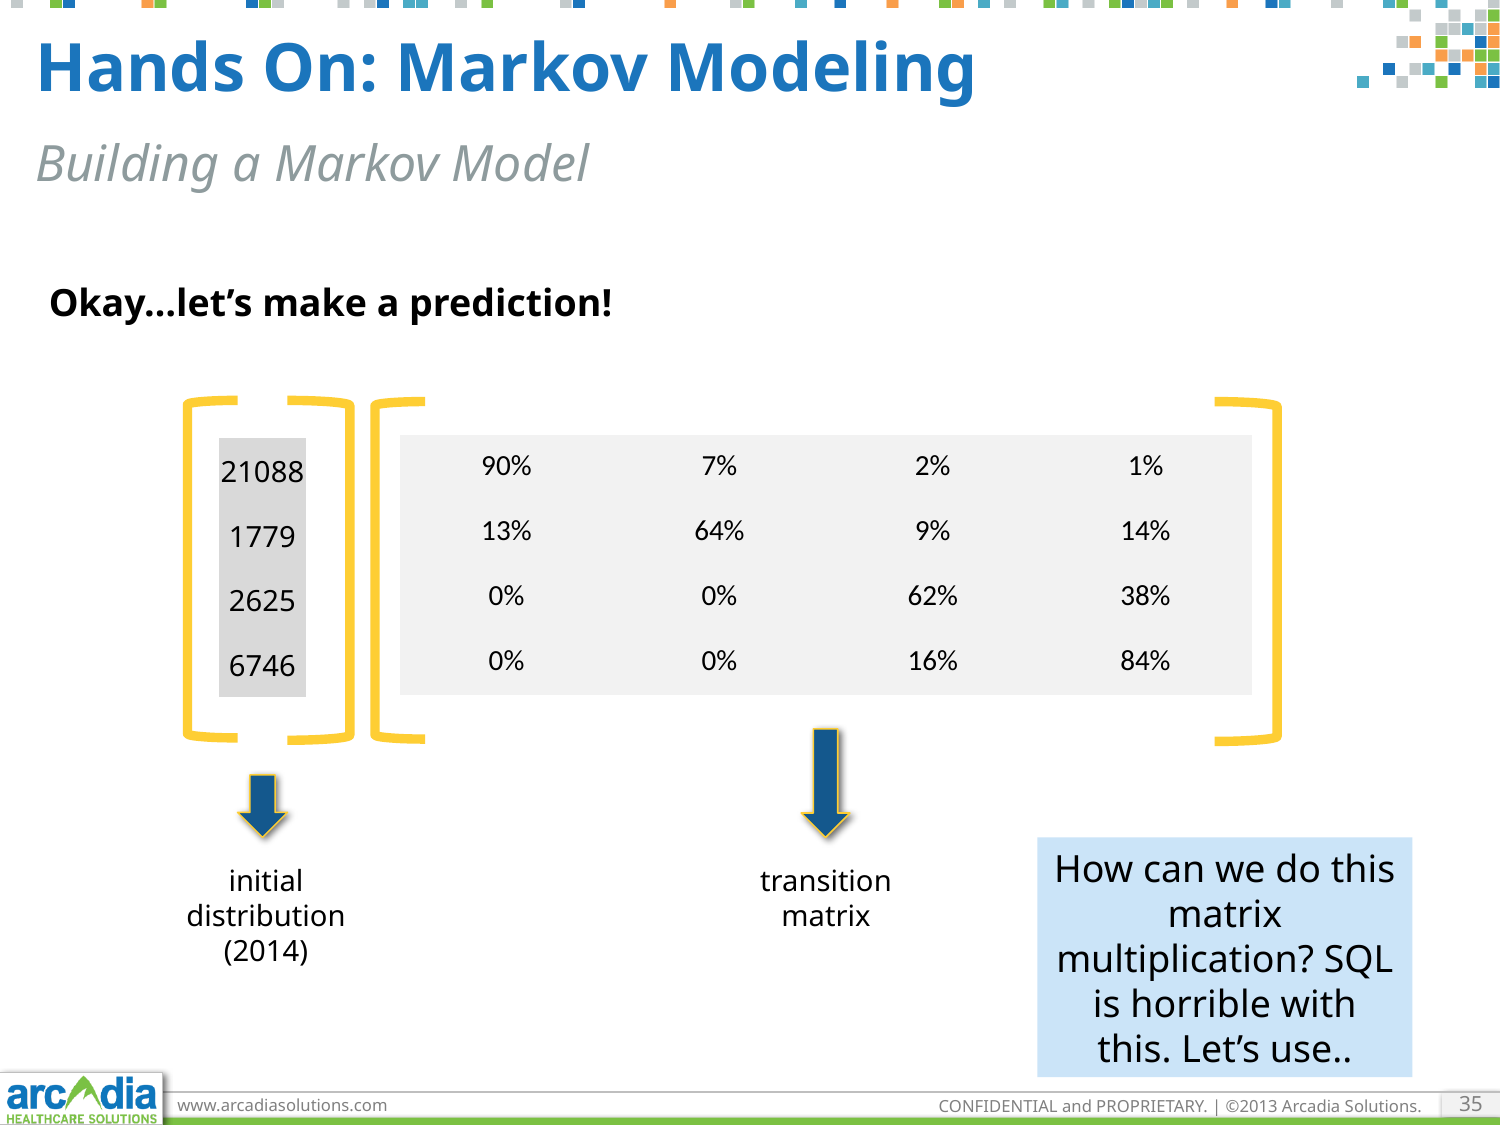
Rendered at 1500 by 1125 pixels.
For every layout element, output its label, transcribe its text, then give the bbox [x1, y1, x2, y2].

table_cell 0% [426, 565, 613, 630]
table_cell 6746 [238, 632, 287, 697]
table_header 1% [1039, 435, 1214, 500]
table_cell 2625 [238, 567, 287, 632]
table_cell 62% [826, 565, 1039, 630]
table_header 7% [613, 435, 826, 500]
title Hands On: Markov Modeling [20, 15, 1476, 115]
table_cell 64% [613, 500, 826, 565]
table_cell 9% [826, 500, 1039, 565]
table_header 21088 [238, 438, 287, 503]
table_cell 0% [426, 630, 613, 695]
text_box [372, 399, 426, 742]
table_header 90% [426, 435, 613, 500]
picture [6, 1074, 157, 1124]
text_box Okay…let’s make a prediction! [33, 271, 628, 332]
list Building a Markov Model [20, 123, 1476, 338]
table_cell 84% [1039, 630, 1214, 695]
text_box How can we do this matrix multiplication? SQL is horrible with this. Let’s use.. [1037, 837, 1413, 1078]
table_cell 0% [613, 630, 826, 695]
table_cell 13% [426, 500, 613, 565]
picture [0, 0, 1500, 88]
text_box transition matrix [713, 855, 939, 940]
text_box [185, 398, 238, 741]
text_box [1214, 399, 1280, 744]
table_cell 0% [613, 565, 826, 630]
text_box initial distribution (2014) [153, 855, 379, 975]
text_box [236, 774, 289, 838]
table_cell 14% [1039, 500, 1214, 565]
table_cell 38% [1039, 565, 1214, 630]
table_cell 16% [826, 630, 1039, 695]
text_box [287, 398, 352, 743]
text_box [800, 728, 851, 839]
table_cell 1779 [238, 503, 287, 567]
table_header 2% [826, 435, 1039, 500]
